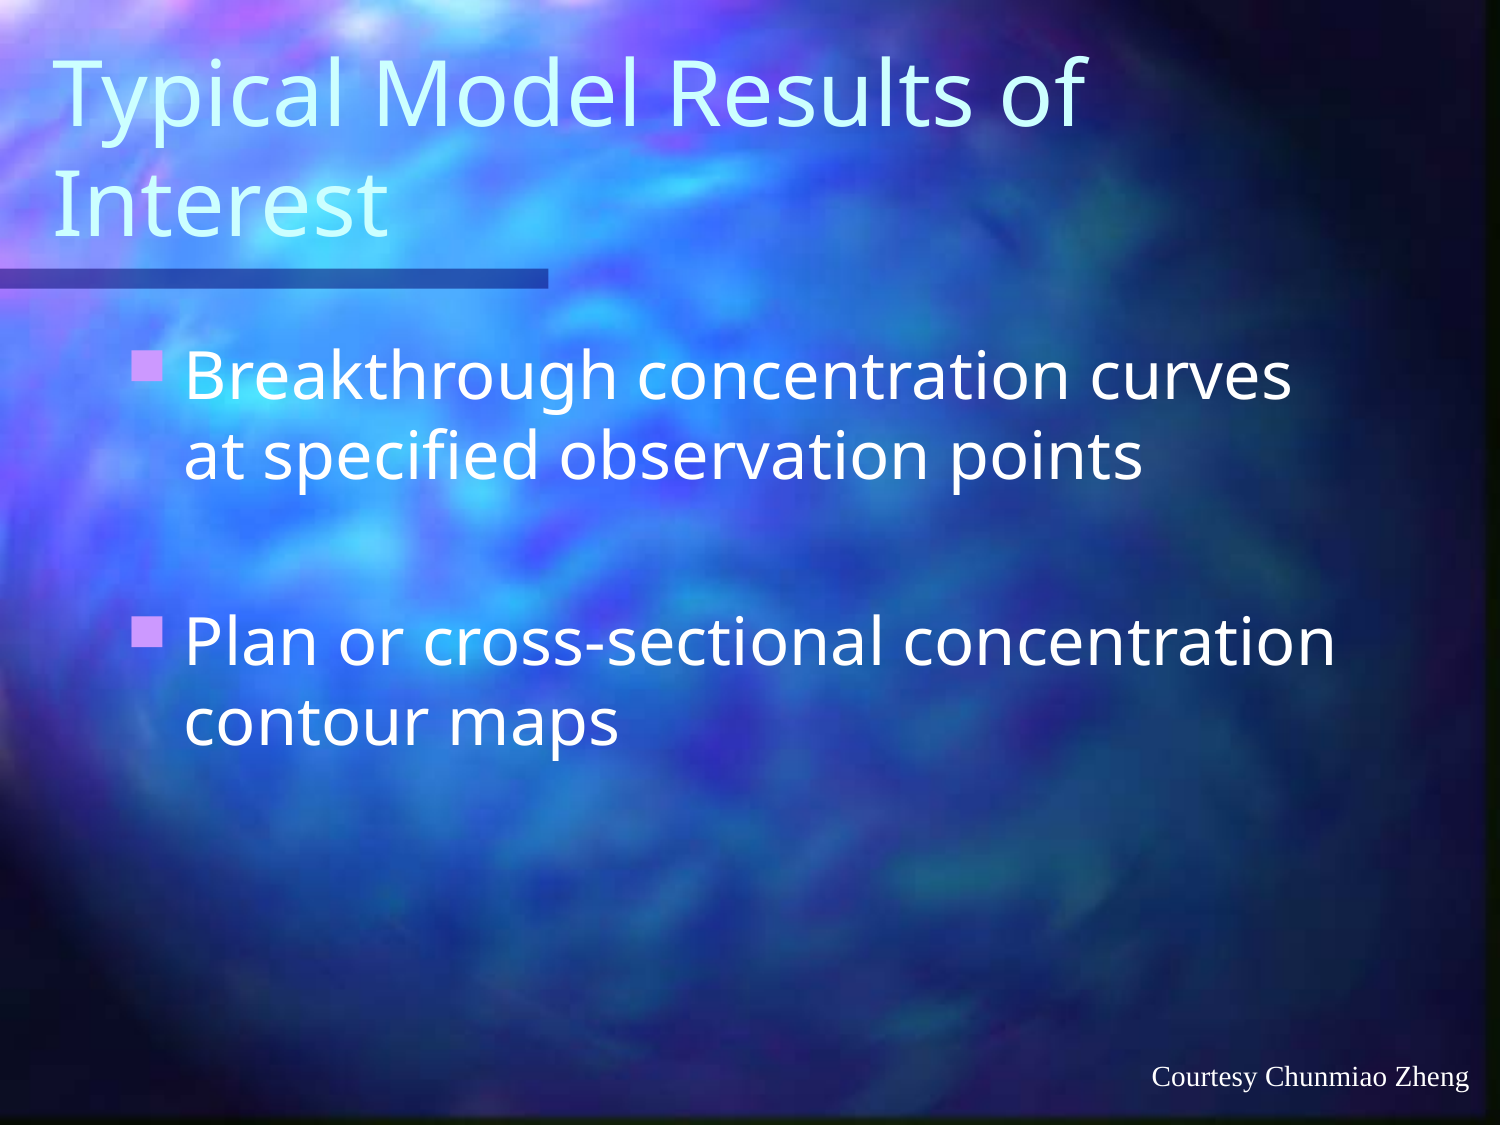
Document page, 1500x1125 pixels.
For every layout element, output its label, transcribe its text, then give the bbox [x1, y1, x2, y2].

title Typical Model Results of Interest [37, 74, 1313, 263]
list Breakthrough concentration curves at specified observation points Plan or cross-sectional concentration contour maps [112, 324, 1388, 1001]
text_box Courtesy Chunmiao Zheng [1136, 1049, 1485, 1100]
picture [0, 0, 1500, 1125]
